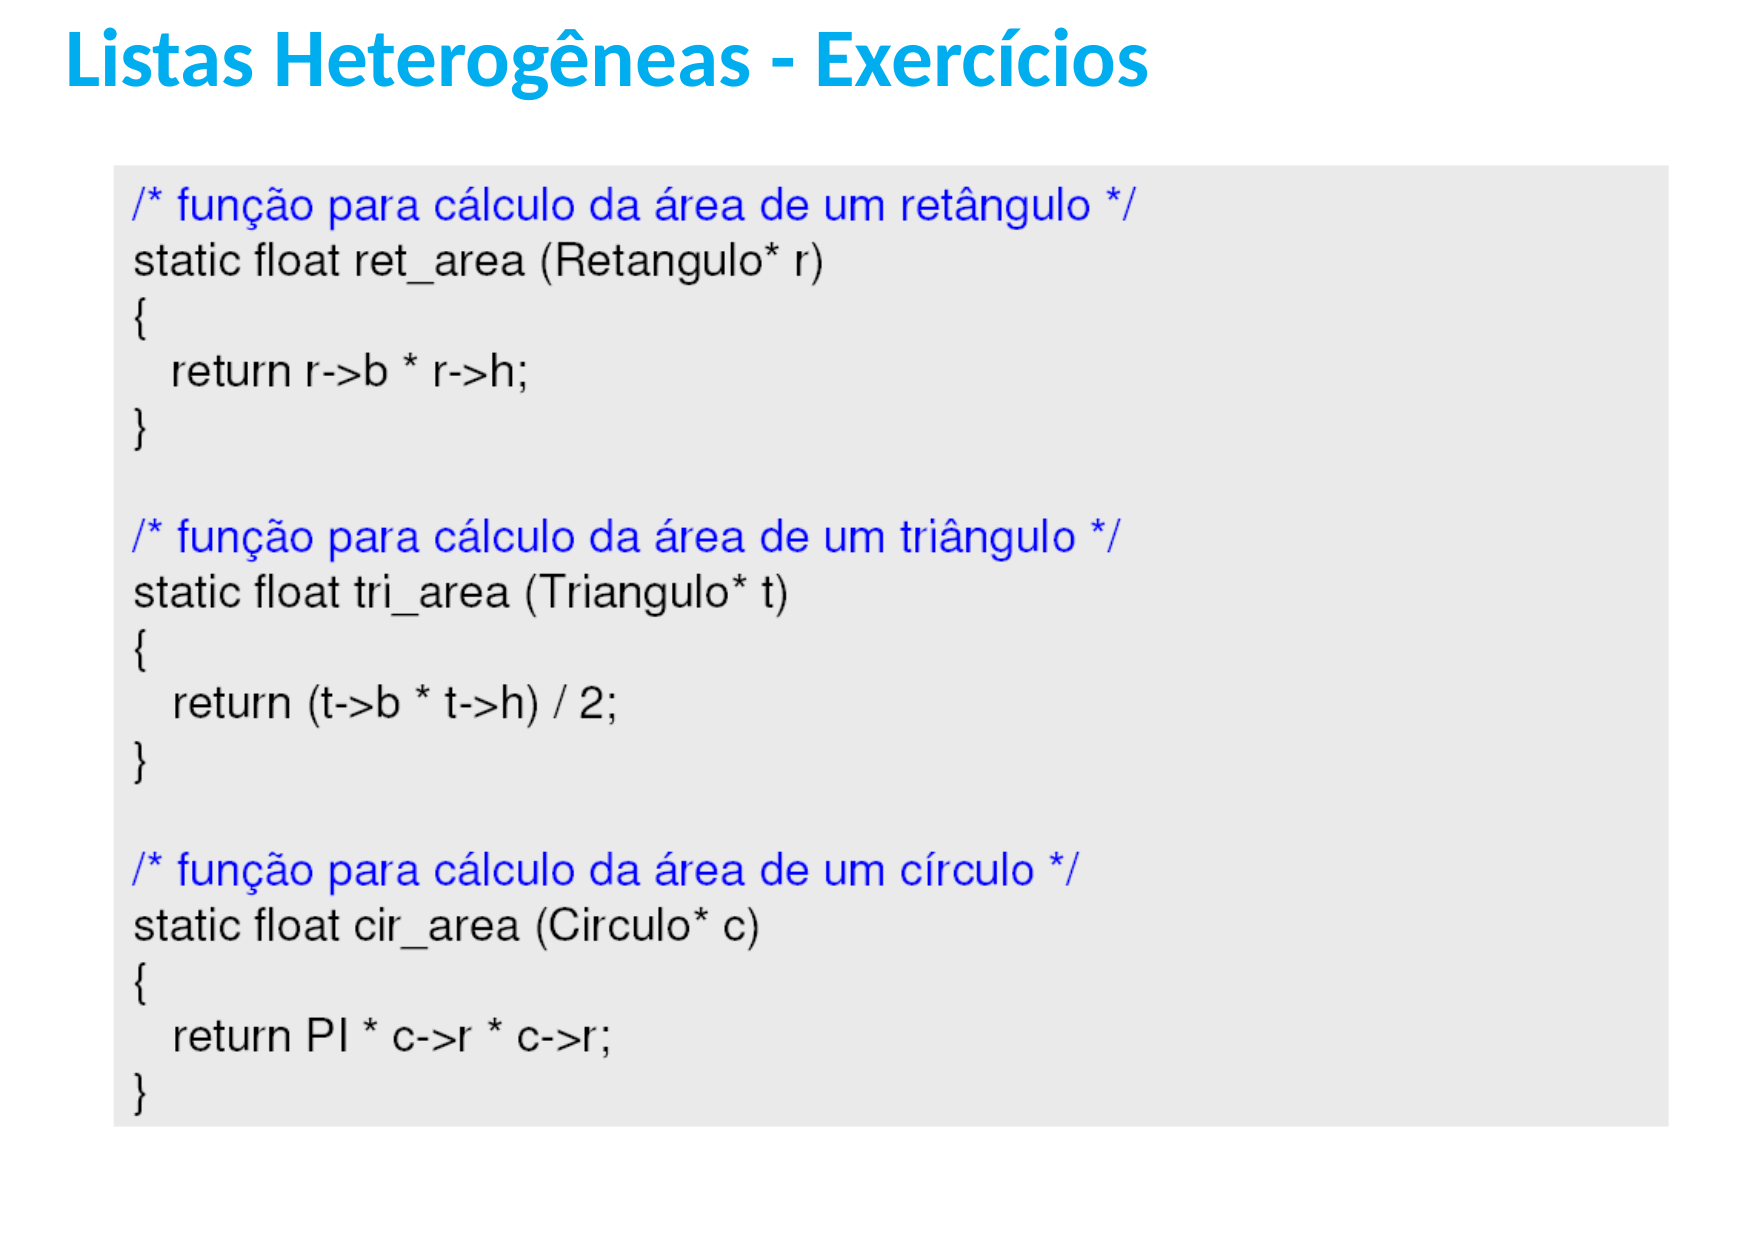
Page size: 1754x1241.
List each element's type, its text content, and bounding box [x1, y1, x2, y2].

text_box Listas Heterogêneas - Exercícios [50, 2, 1509, 105]
picture [110, 163, 1669, 1128]
